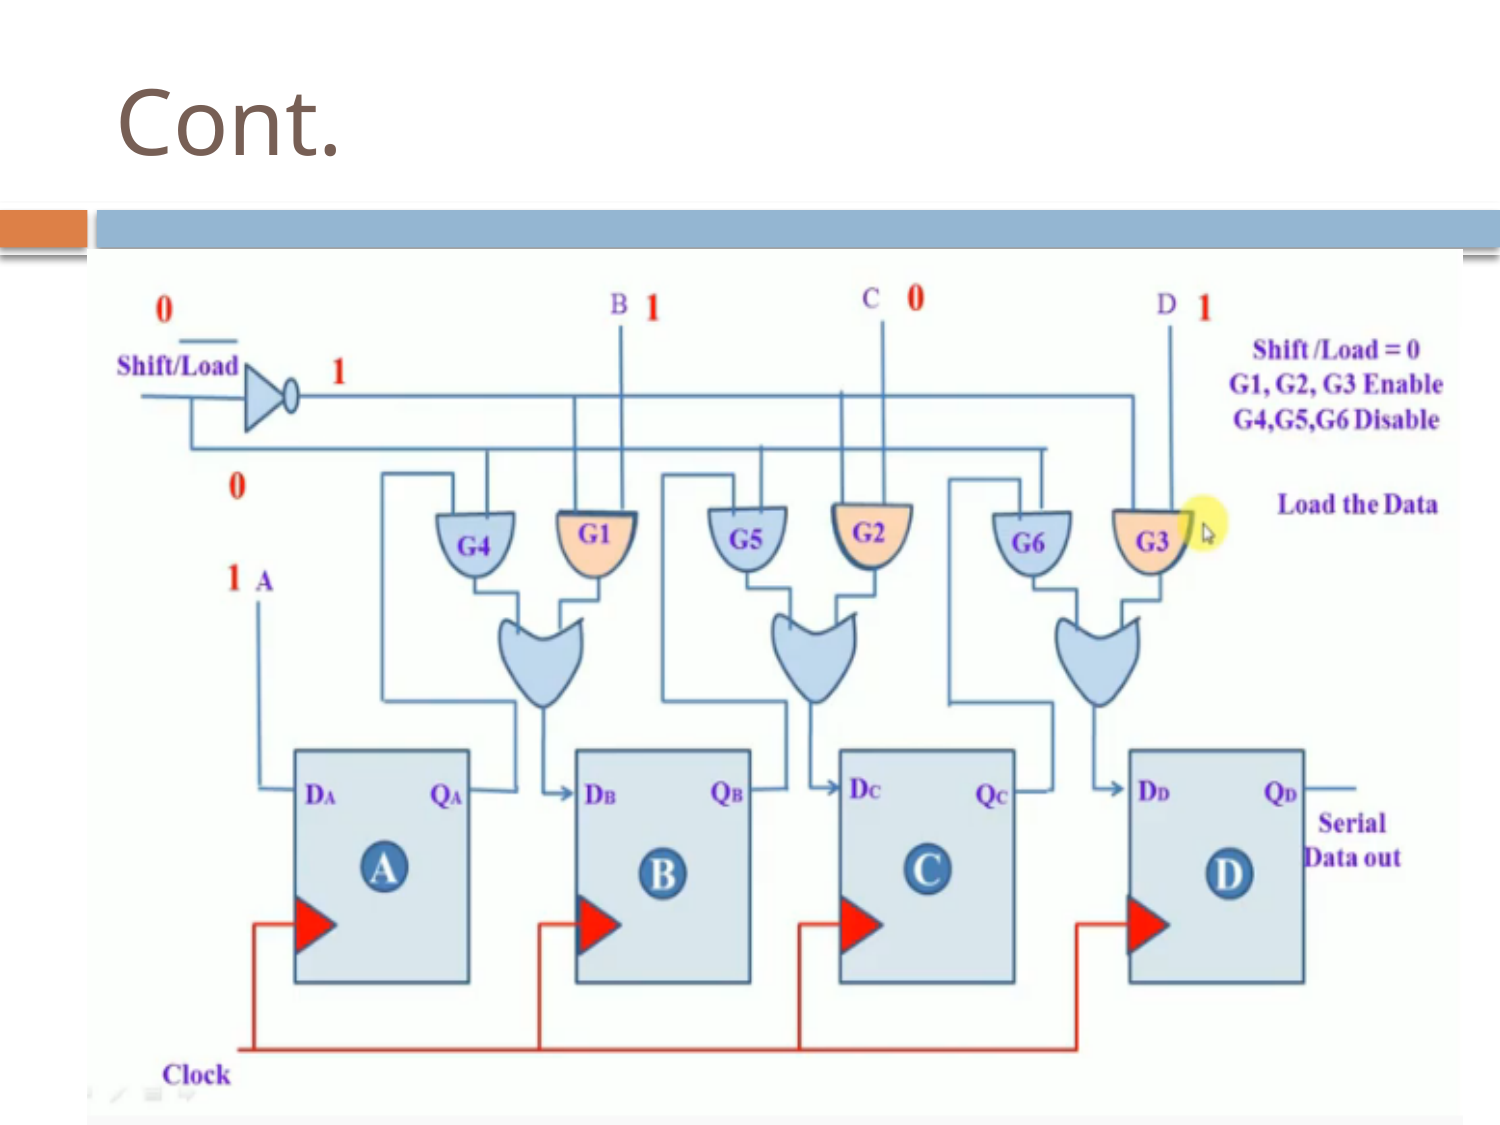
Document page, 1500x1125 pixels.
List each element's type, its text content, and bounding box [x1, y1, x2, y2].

title Cont. [100, 37, 1438, 200]
picture [87, 249, 1463, 1125]
